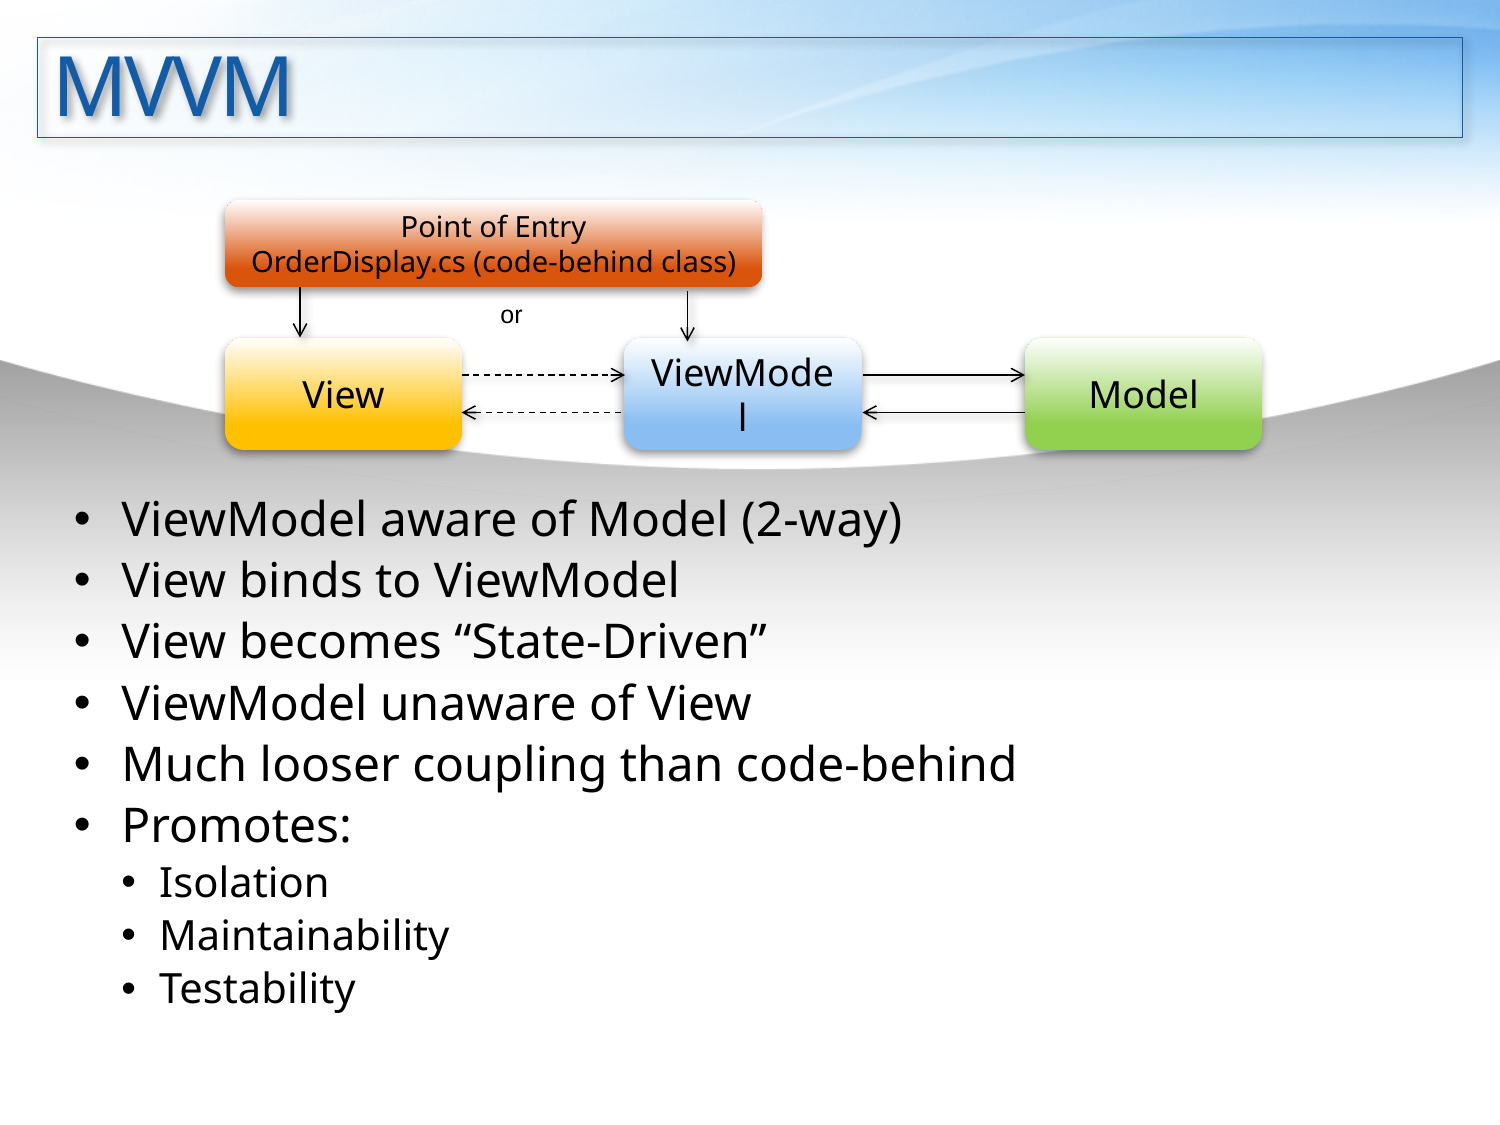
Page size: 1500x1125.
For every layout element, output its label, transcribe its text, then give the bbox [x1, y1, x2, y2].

text_box View [224, 337, 463, 451]
text_box Point of Entry OrderDisplay.cs (code-behind class) [224, 199, 763, 288]
text_box ViewModel aware of Model (2-way) View binds to ViewModel View becomes “State-Driven” ViewModel unaware of View Much looser coupling than code-behind Promotes: Isolation Maintainability Testability [59, 487, 1463, 1063]
text_box or [461, 291, 562, 337]
title MVVM [37, 37, 1463, 138]
text_box Model [1024, 337, 1263, 451]
text_box ViewModel [623, 337, 862, 451]
picture [0, 0, 1500, 1125]
